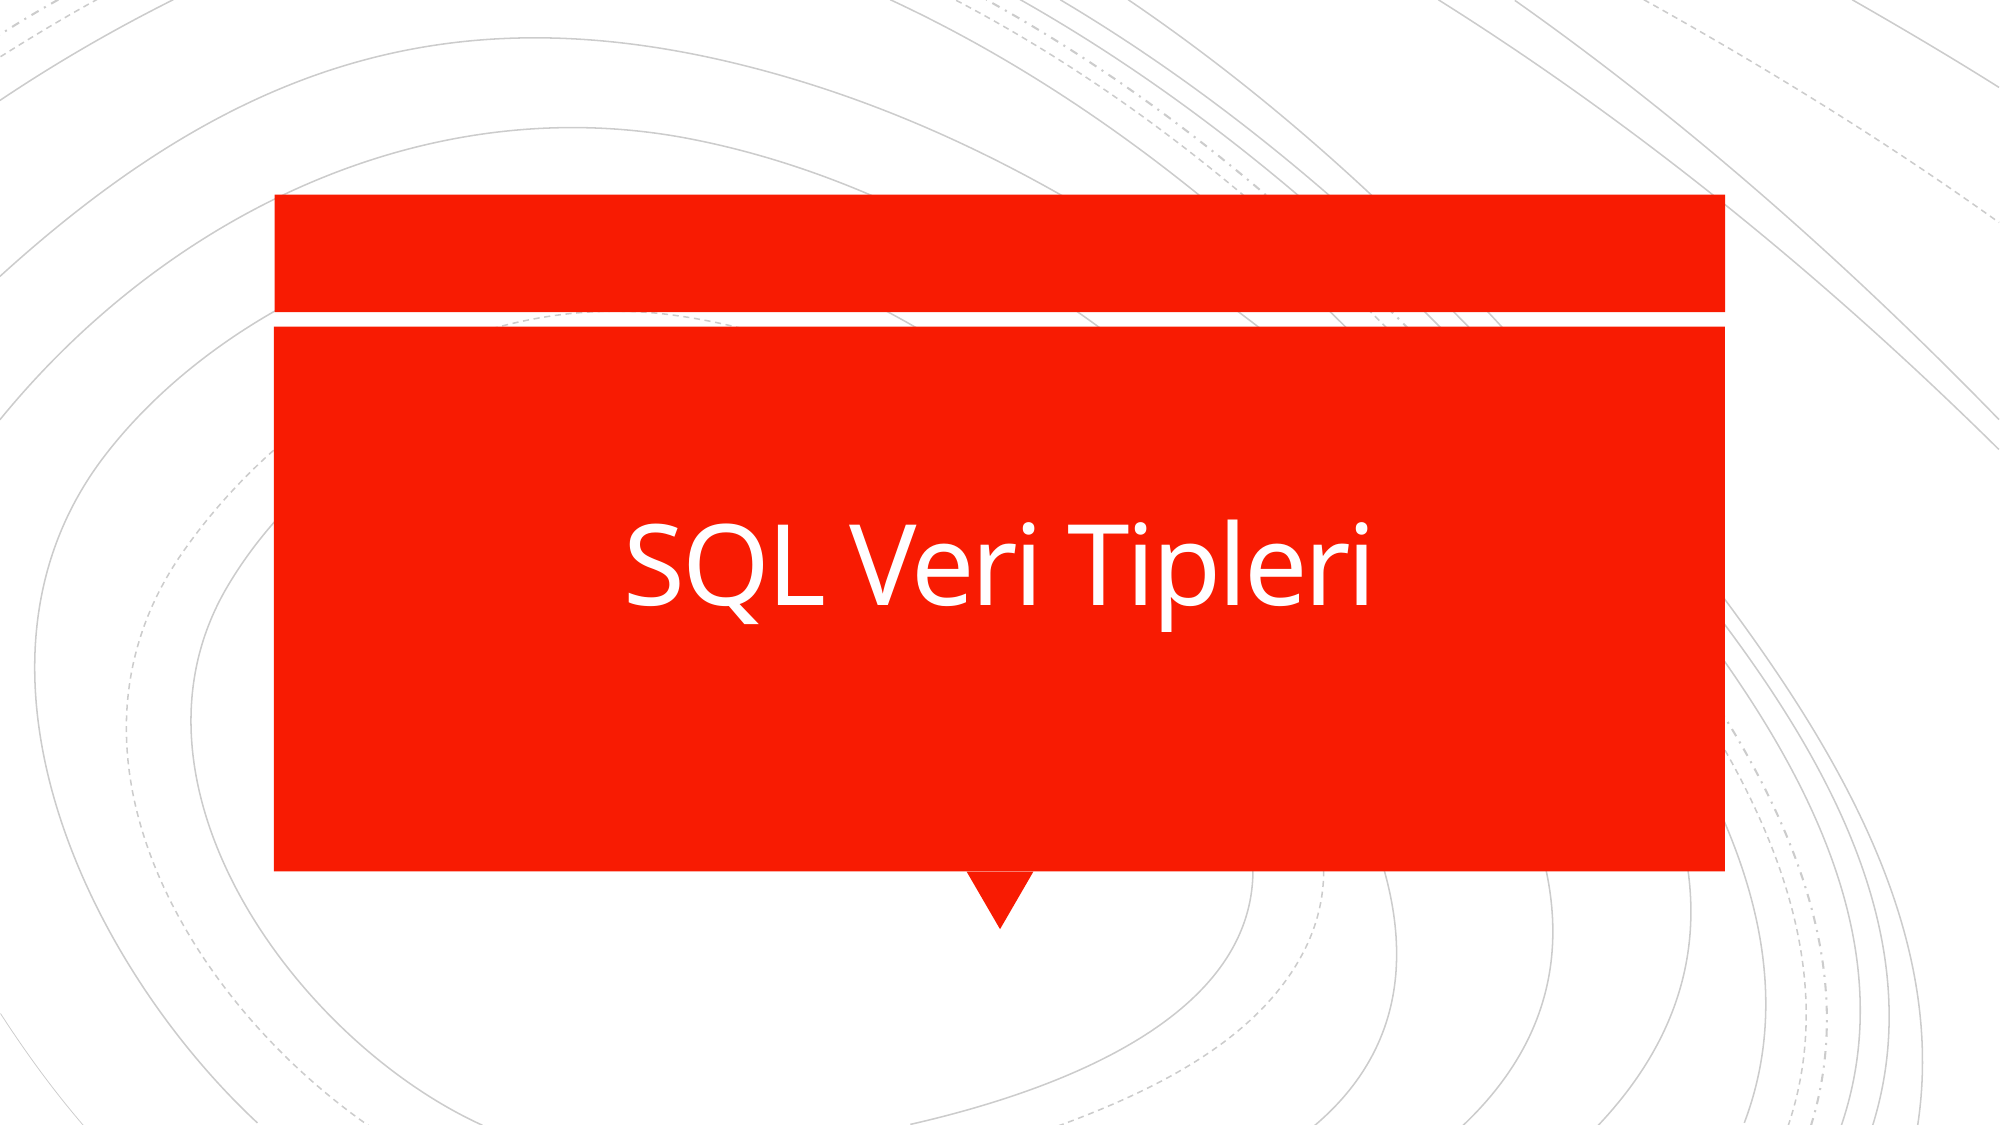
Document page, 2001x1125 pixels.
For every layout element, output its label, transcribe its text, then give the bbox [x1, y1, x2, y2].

title SQL Veri Tipleri [288, 340, 1713, 628]
